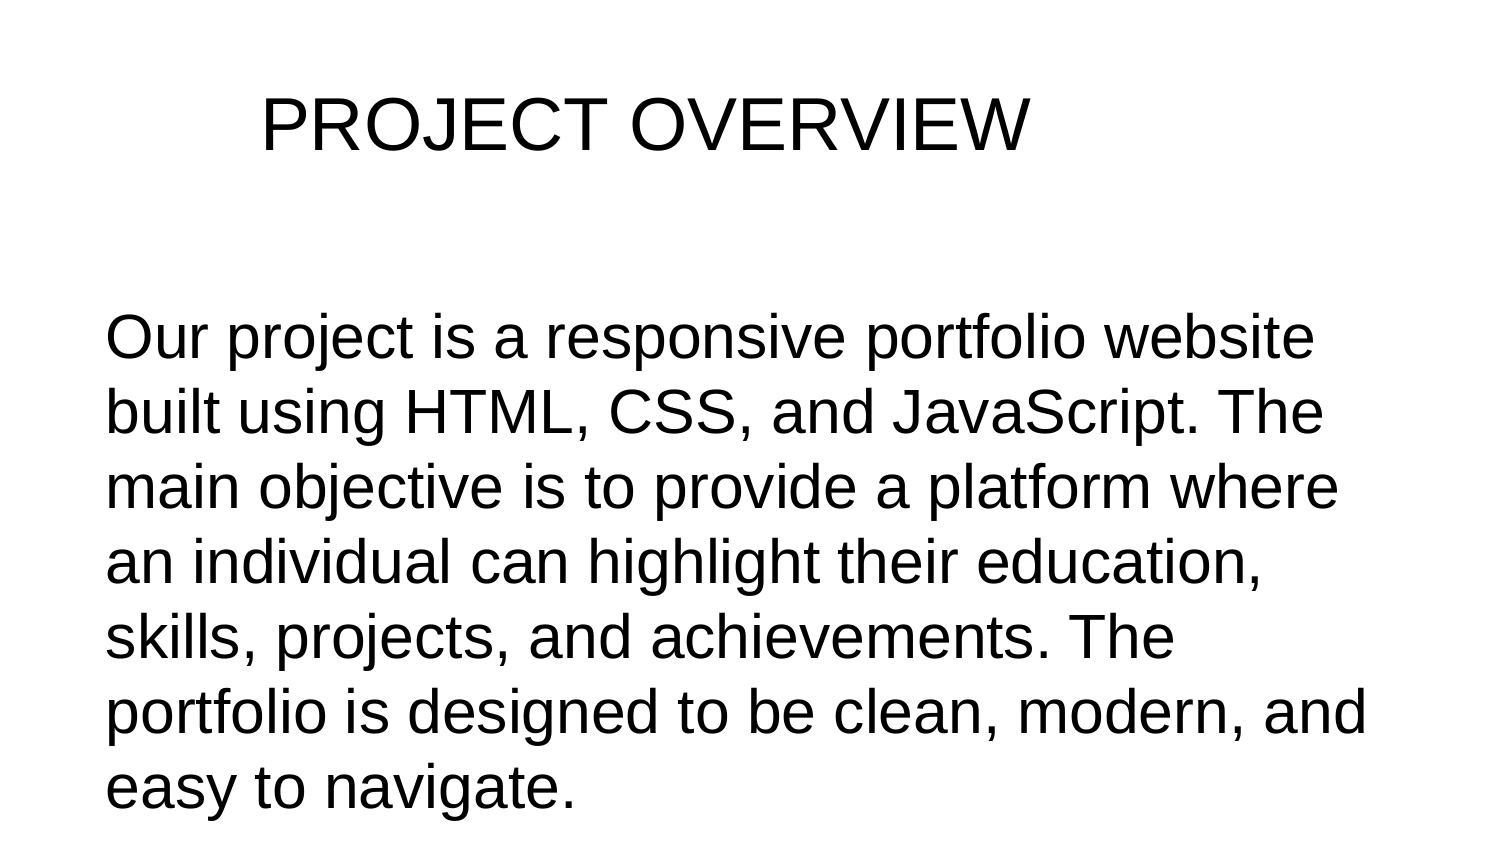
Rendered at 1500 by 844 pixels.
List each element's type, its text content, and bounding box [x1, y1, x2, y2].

text_box PROJECT OVERVIEW [244, 60, 1255, 181]
text_box Our project is a responsive portfolio website built using HTML, CSS, and JavaScript. The main objective is to provide a platform where an individual can highlight their education, skills, projects, and achievements. The portfolio is designed to be clean, modern, and easy to navigate. [90, 131, 1410, 837]
